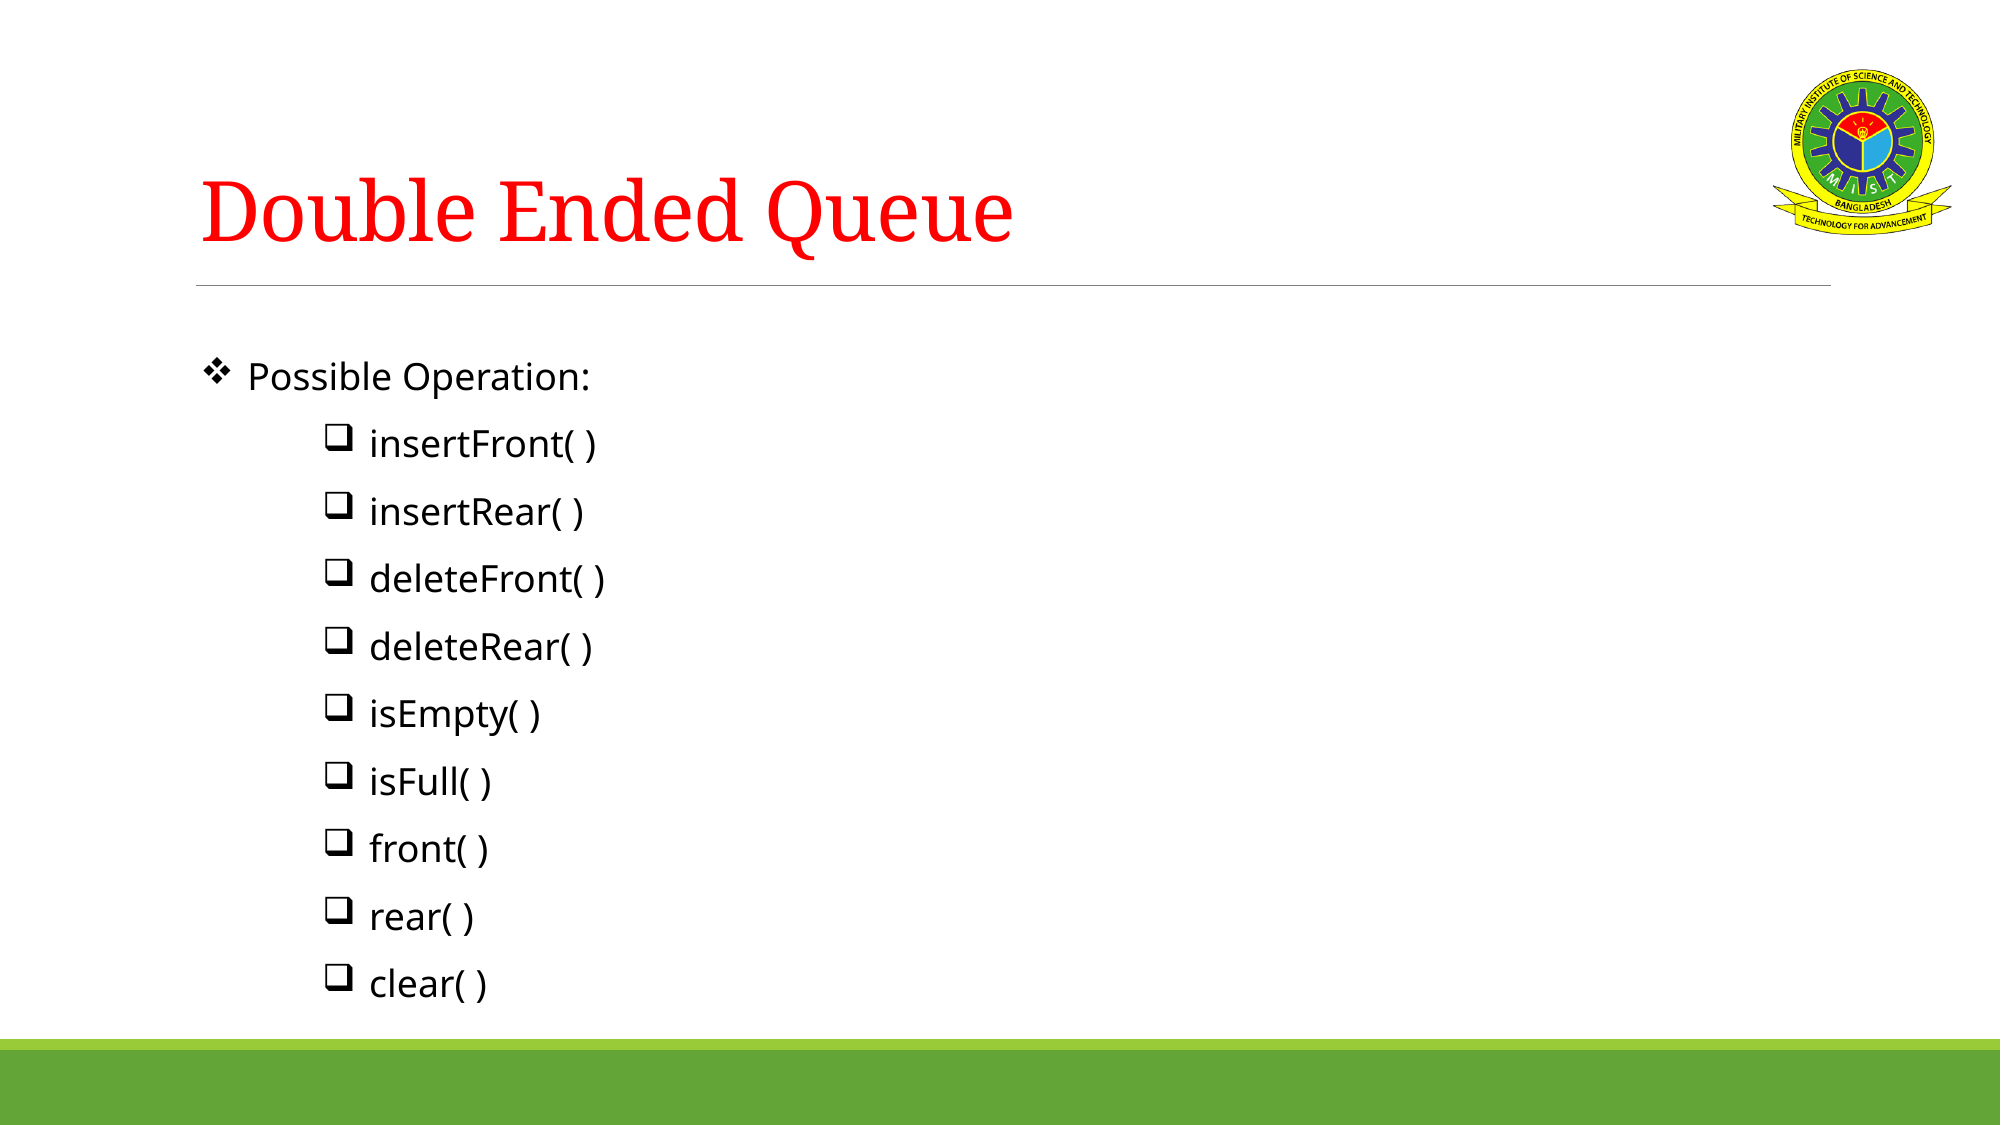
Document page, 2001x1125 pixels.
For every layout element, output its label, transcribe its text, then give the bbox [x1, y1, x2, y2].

title Double Ended Queue [185, 27, 1906, 266]
text_box Possible Operation: insertFront( ) insertRear( ) deleteFront( ) deleteRear( ) isEmpty( ) isFull( ) front( ) rear( ) clear( ) [185, 322, 1843, 1013]
picture [1906, 66, 1953, 238]
